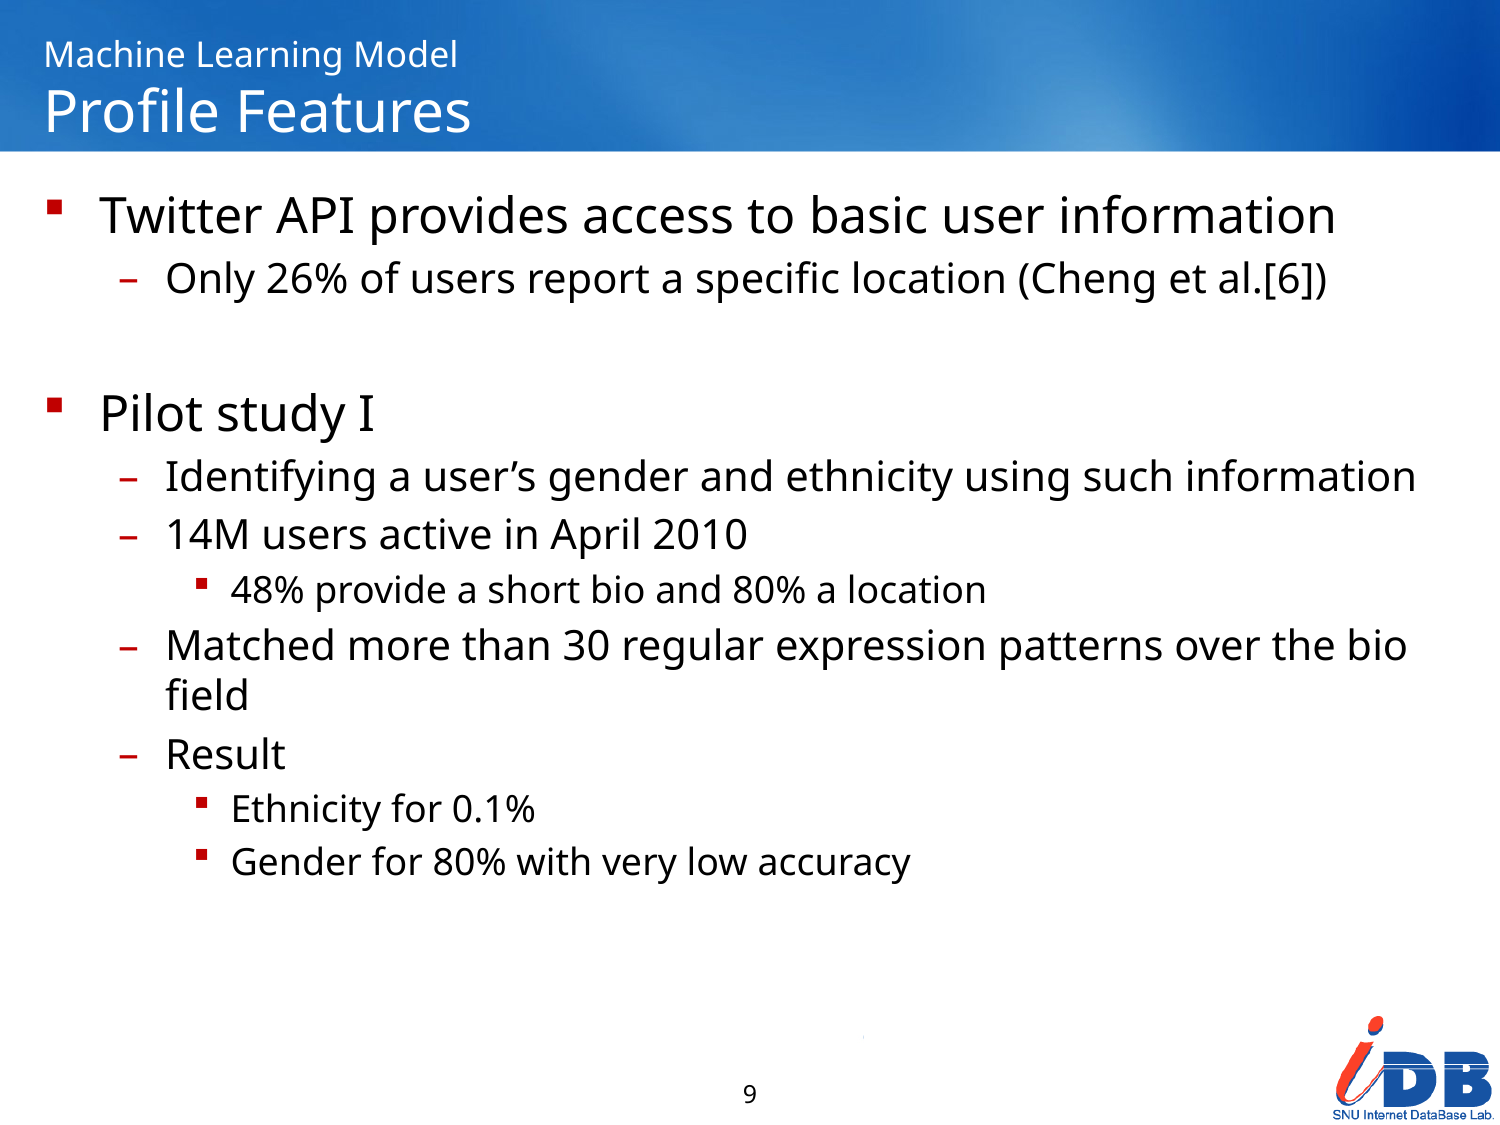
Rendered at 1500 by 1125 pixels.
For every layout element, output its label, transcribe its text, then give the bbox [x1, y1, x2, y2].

slide_number 9 [697, 1078, 803, 1114]
picture [0, 0, 1500, 1125]
list Twitter API provides access to basic user information Only 26% of users report a specific location (Cheng et al.[6]) Pilot study I Identifying a user’s gender and ethnicity using such information 14M users active in April 2010 48% provide a short bio and 80% a location Matched more than 30 regular expression patterns over the bio field Result Ethnicity for 0.1% Gender for 80% with very low accuracy [28, 175, 1472, 1067]
title Machine Learning Model Profile Features [28, 23, 1472, 153]
